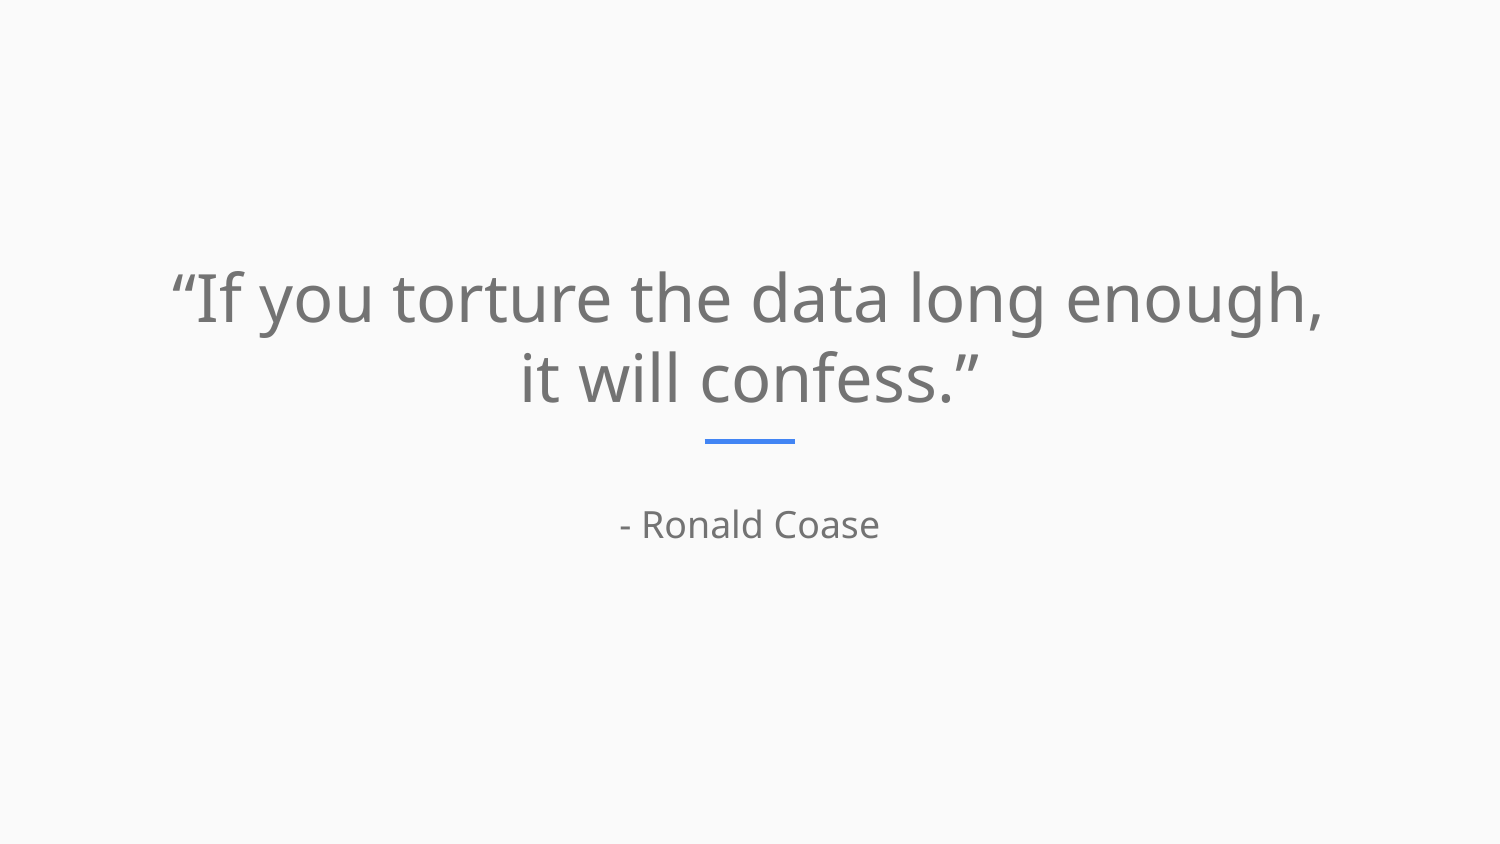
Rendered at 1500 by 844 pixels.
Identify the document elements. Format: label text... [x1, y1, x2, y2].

list - Ronald Coase [126, 485, 1374, 571]
title “If you torture the data long enough, it will confess.” [126, 272, 1374, 398]
